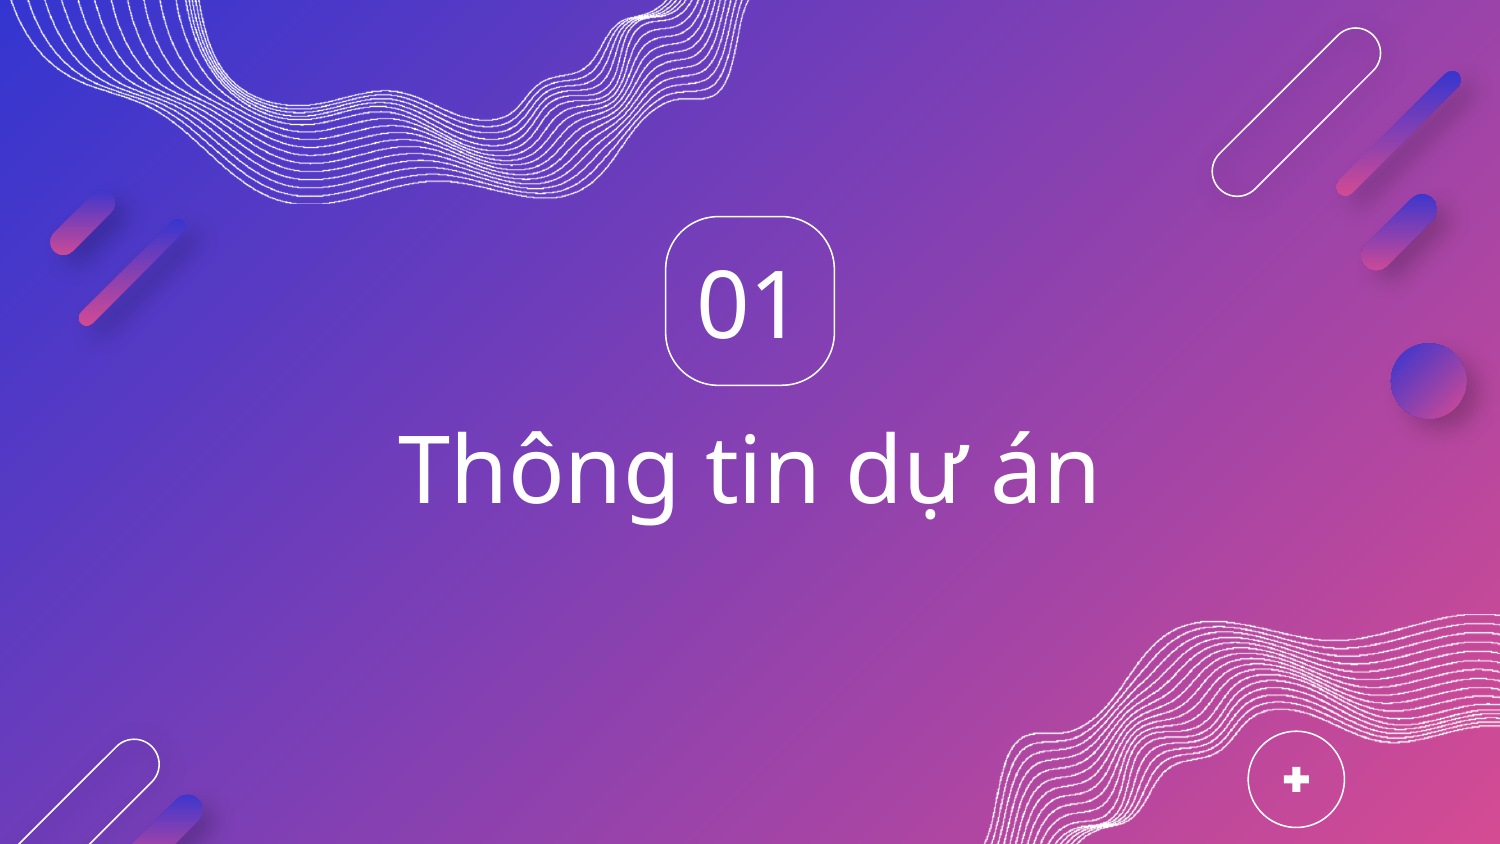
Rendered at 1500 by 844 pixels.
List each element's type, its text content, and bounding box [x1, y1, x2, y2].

title 01 [666, 216, 834, 385]
title Thông tin dự án [152, 390, 1348, 541]
picture [961, 614, 1500, 844]
picture [1, 0, 778, 204]
